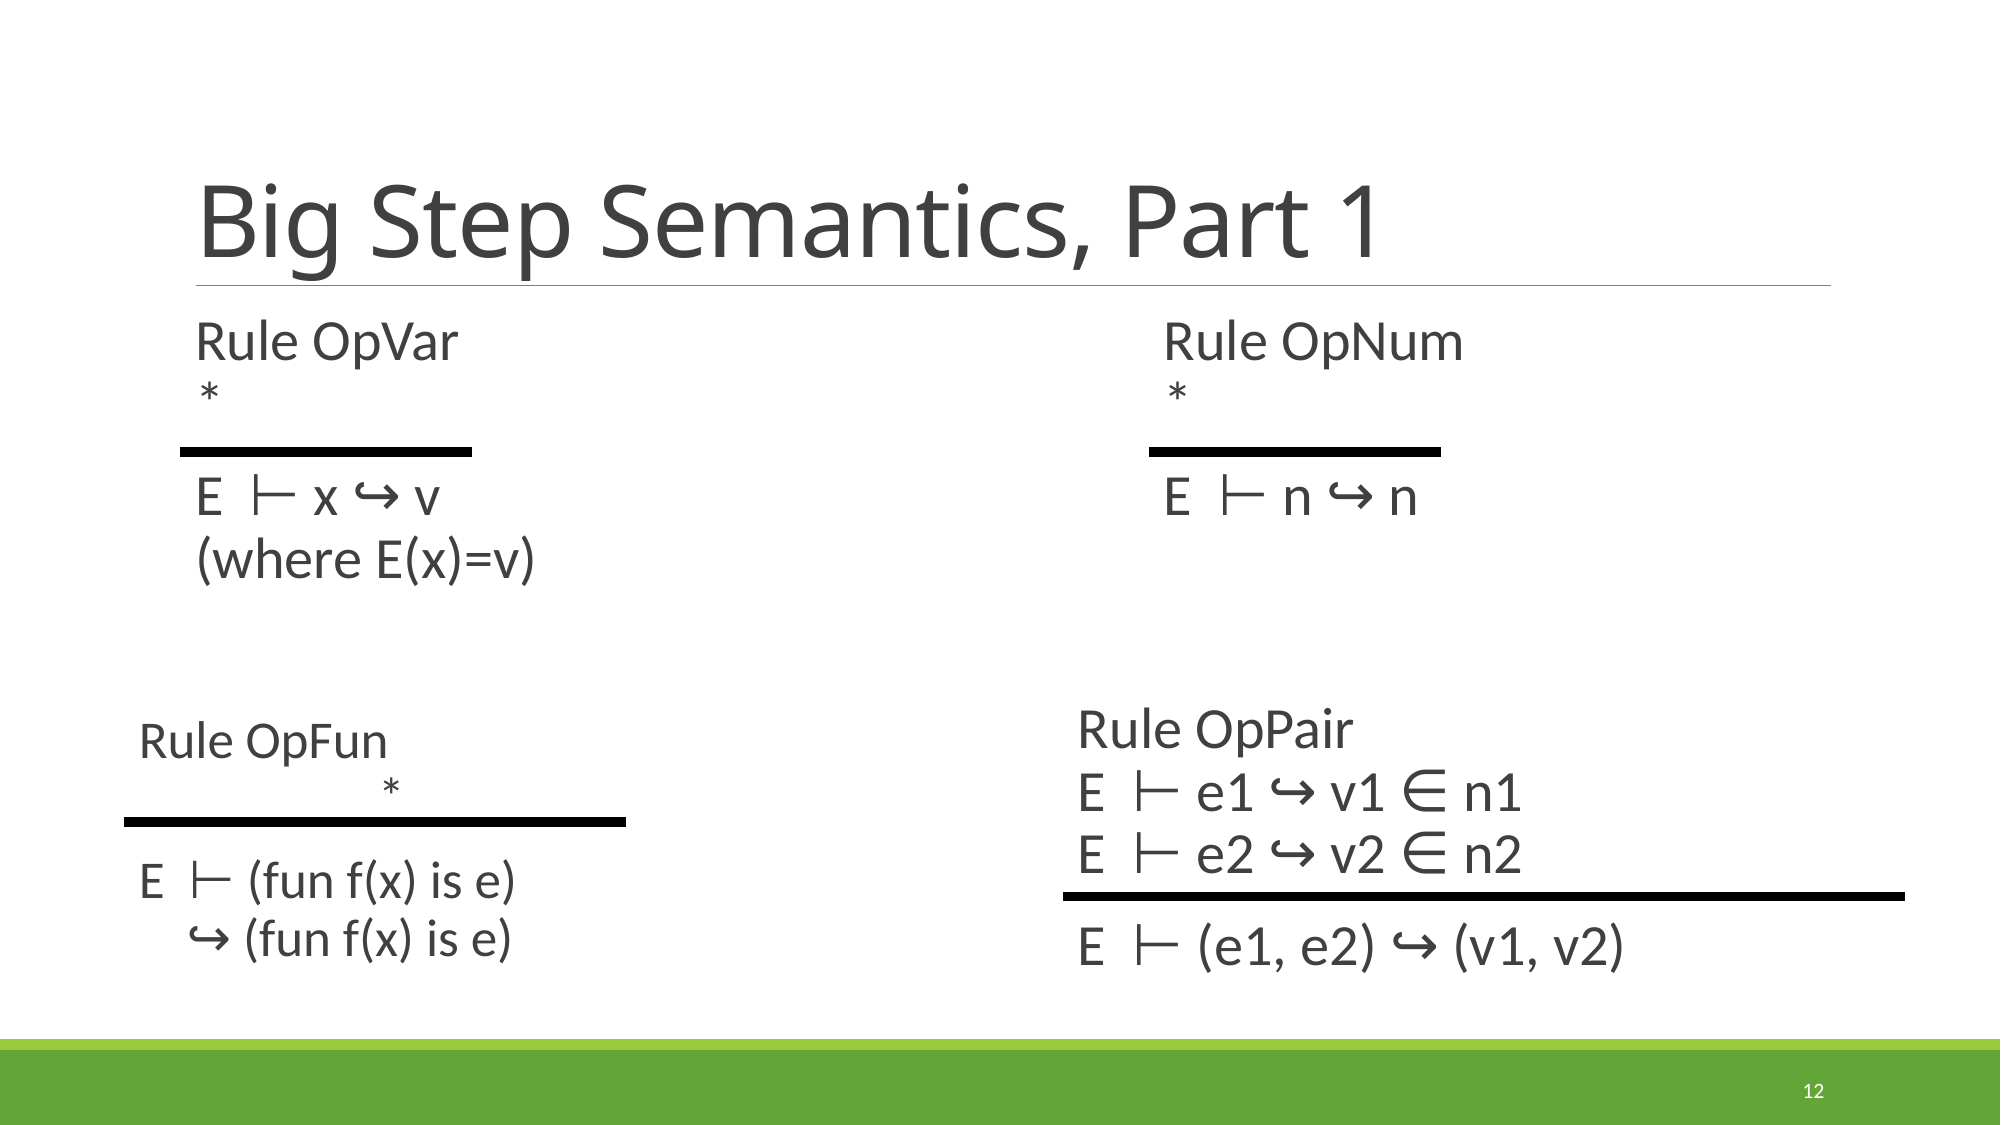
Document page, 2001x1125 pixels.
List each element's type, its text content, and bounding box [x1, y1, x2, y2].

text_box Rule OpNum * E ⊢ n ↪ n [1148, 302, 1528, 563]
text_box Rule OpFun * E ⊢ (fun f(x) is e) ↪ (fun f(x) is e) [124, 704, 644, 976]
slide_number 12 [1624, 1059, 1840, 1120]
text_box Rule OpPair E ⊢ e1 ↪ v1 ∈ n1 E ⊢ e2 ↪ v2 ∈ n2 E ⊢ (e1, e2) ↪ (v1, v2) [1062, 902, 1905, 990]
text_box Rule OpPair E ⊢ e1 ↪ v1 ∈ n1 E ⊢ e2 ↪ v2 ∈ n2 E ⊢ (e1, e2) ↪ (v1, v2) [1062, 690, 1905, 892]
title Big Step Semantics, Part 1 [180, 47, 1830, 285]
list Rule OpVar * E ⊢ x ↪ v (where E(x)=v) [180, 302, 676, 604]
